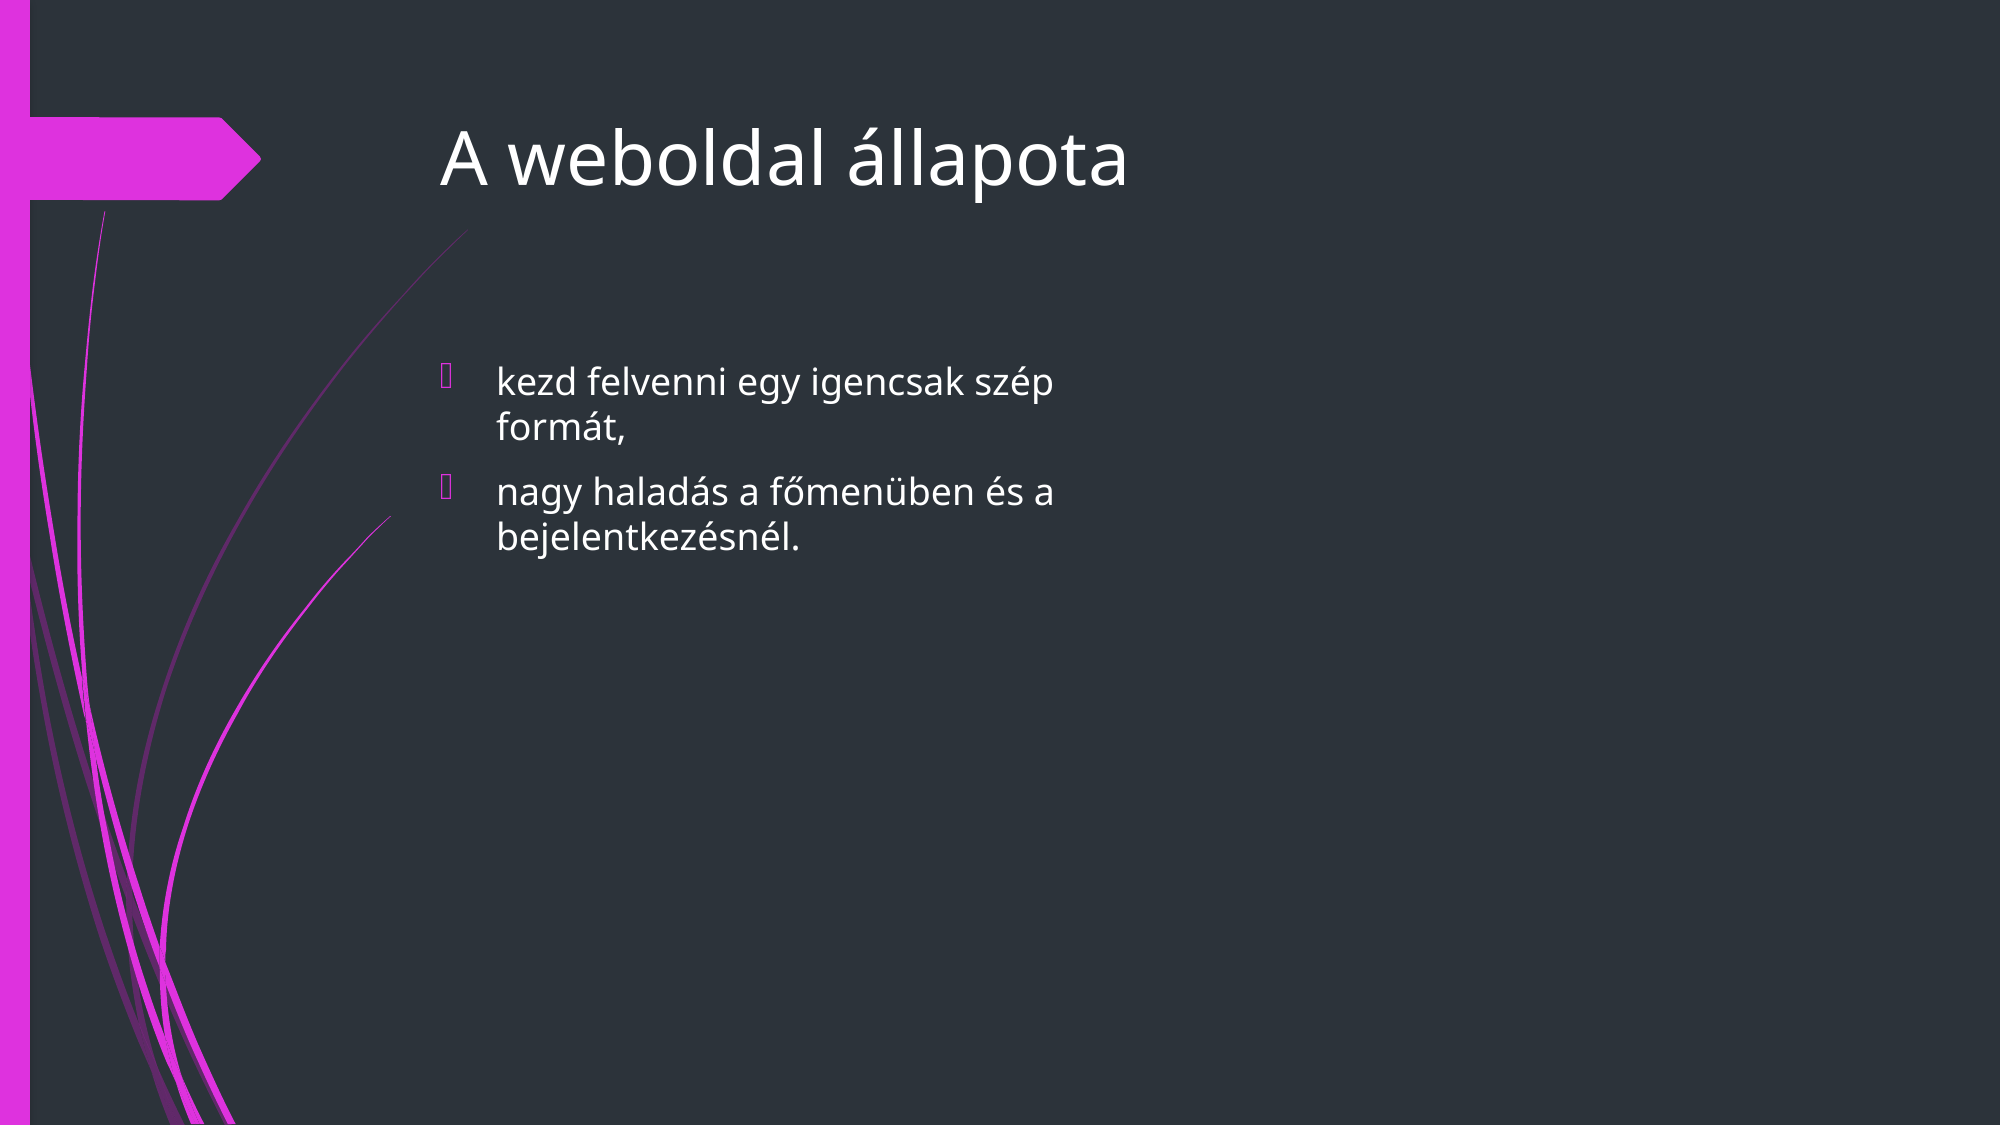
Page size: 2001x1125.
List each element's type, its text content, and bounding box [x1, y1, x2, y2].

title A weboldal állapota [425, 102, 1888, 313]
list kezd felvenni egy igencsak szép formát, nagy haladás a főmenüben és a bejelentkezésnél. [424, 350, 1133, 970]
